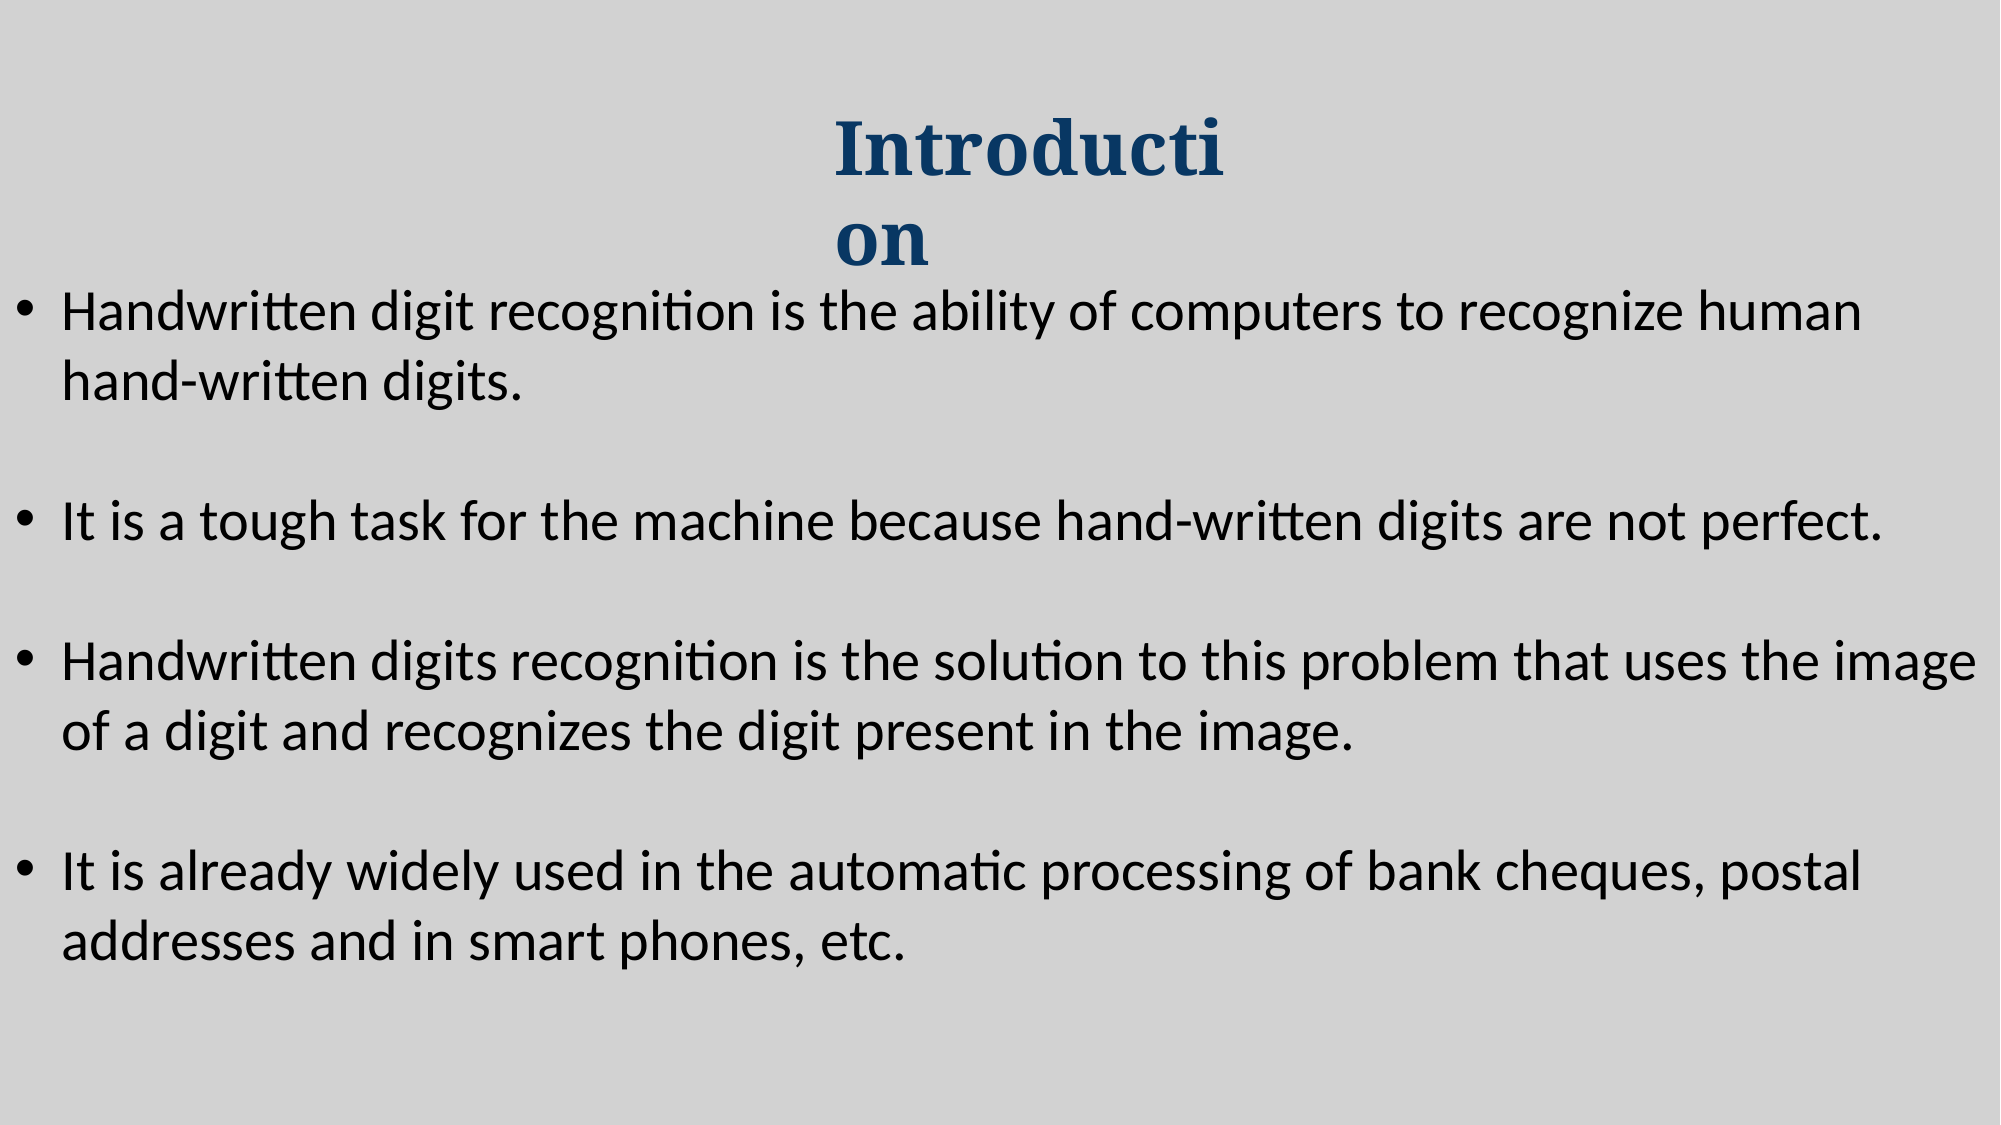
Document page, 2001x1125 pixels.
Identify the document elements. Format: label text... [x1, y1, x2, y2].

text_box Introduction [819, 92, 1264, 264]
text_box Handwritten digit recognition is the ability of computers to recognize human hand-written digits. It is a tough task for the machine because hand-written digits are not perfect. Handwritten digits recognition is the solution to this problem that uses the image of a digit and recognizes the digit present in the image. It is already widely used in the automatic processing of bank cheques, postal addresses and in smart phones, etc. [0, 264, 2000, 980]
